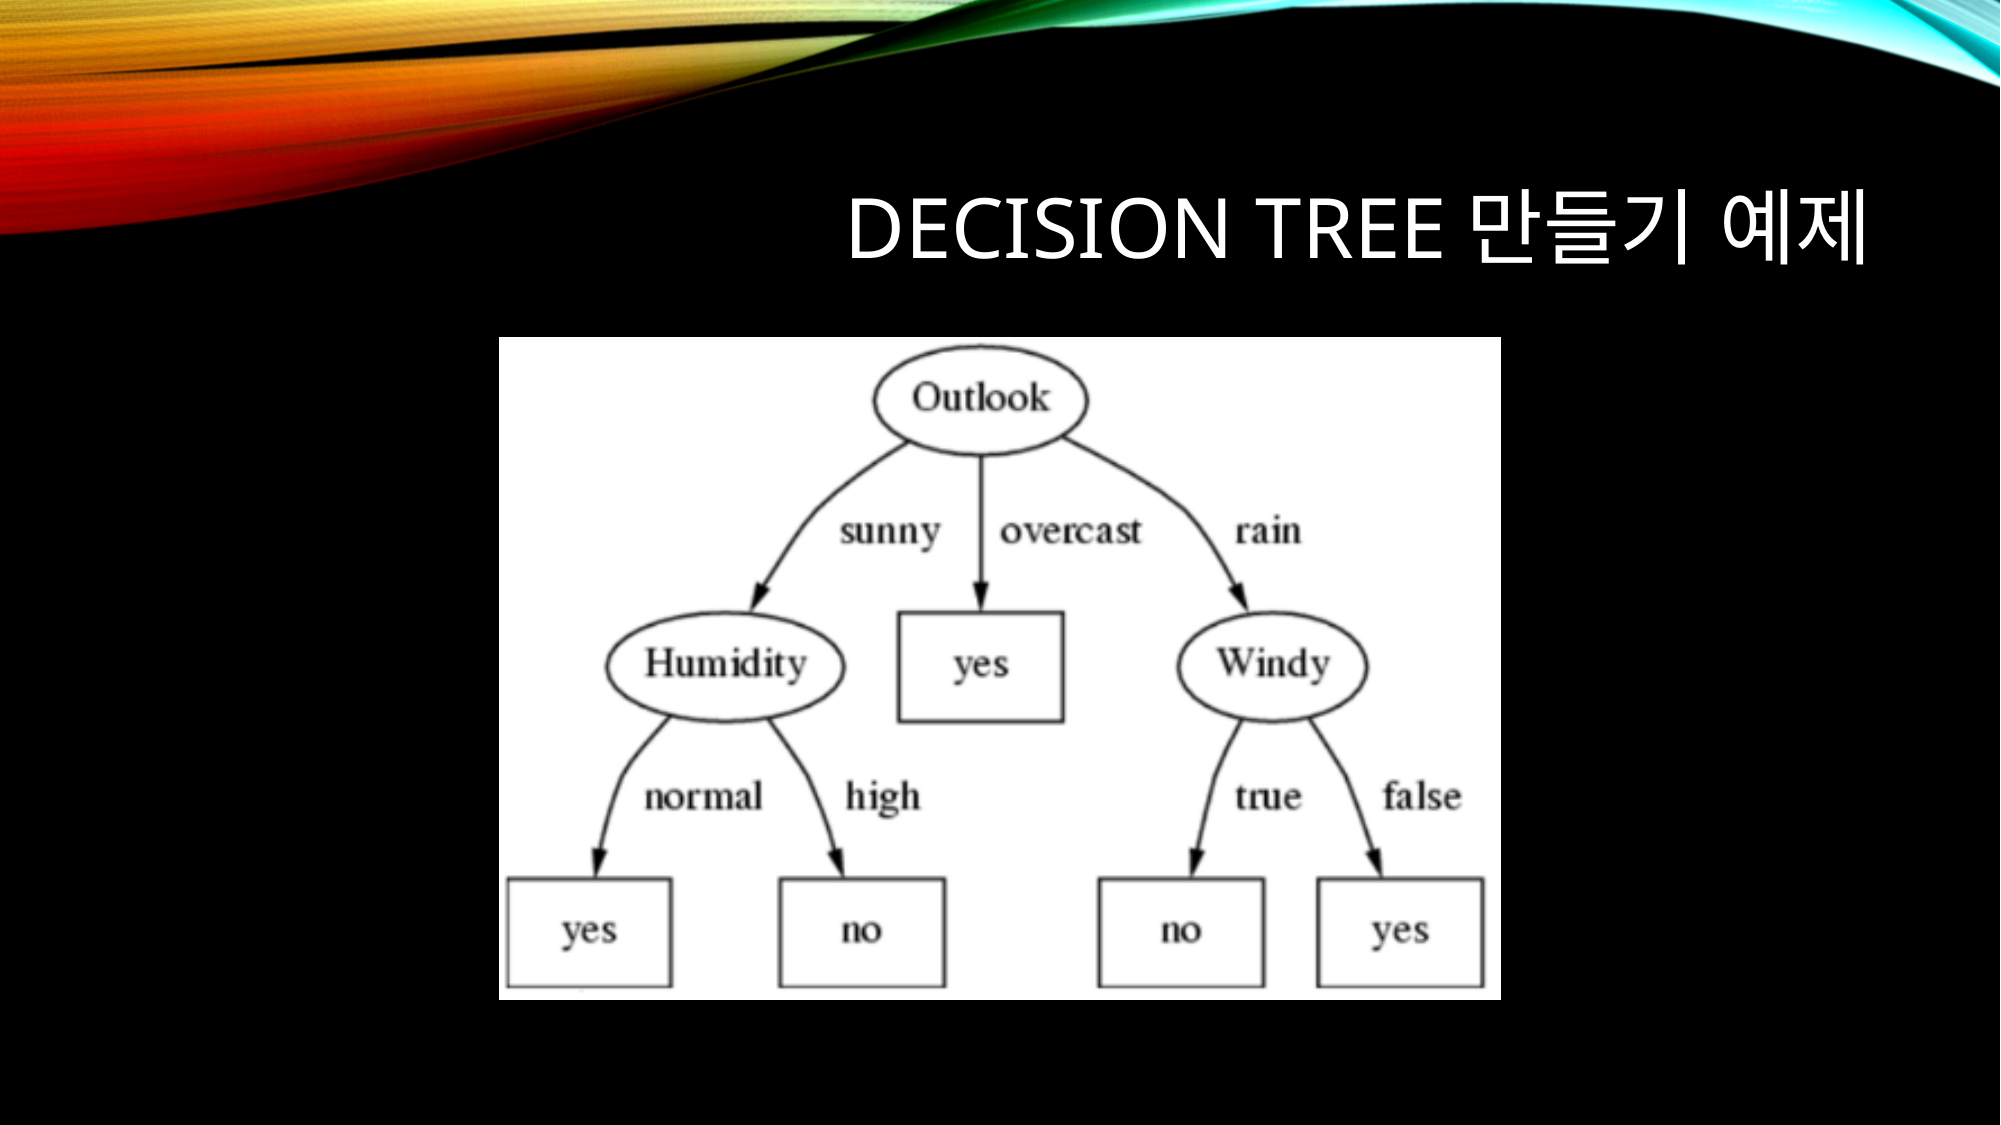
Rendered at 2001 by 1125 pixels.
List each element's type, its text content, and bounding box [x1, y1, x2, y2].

picture [0, 0, 2000, 237]
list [498, 337, 1502, 1001]
title Decision tree만들기 예제 [474, 125, 1888, 338]
